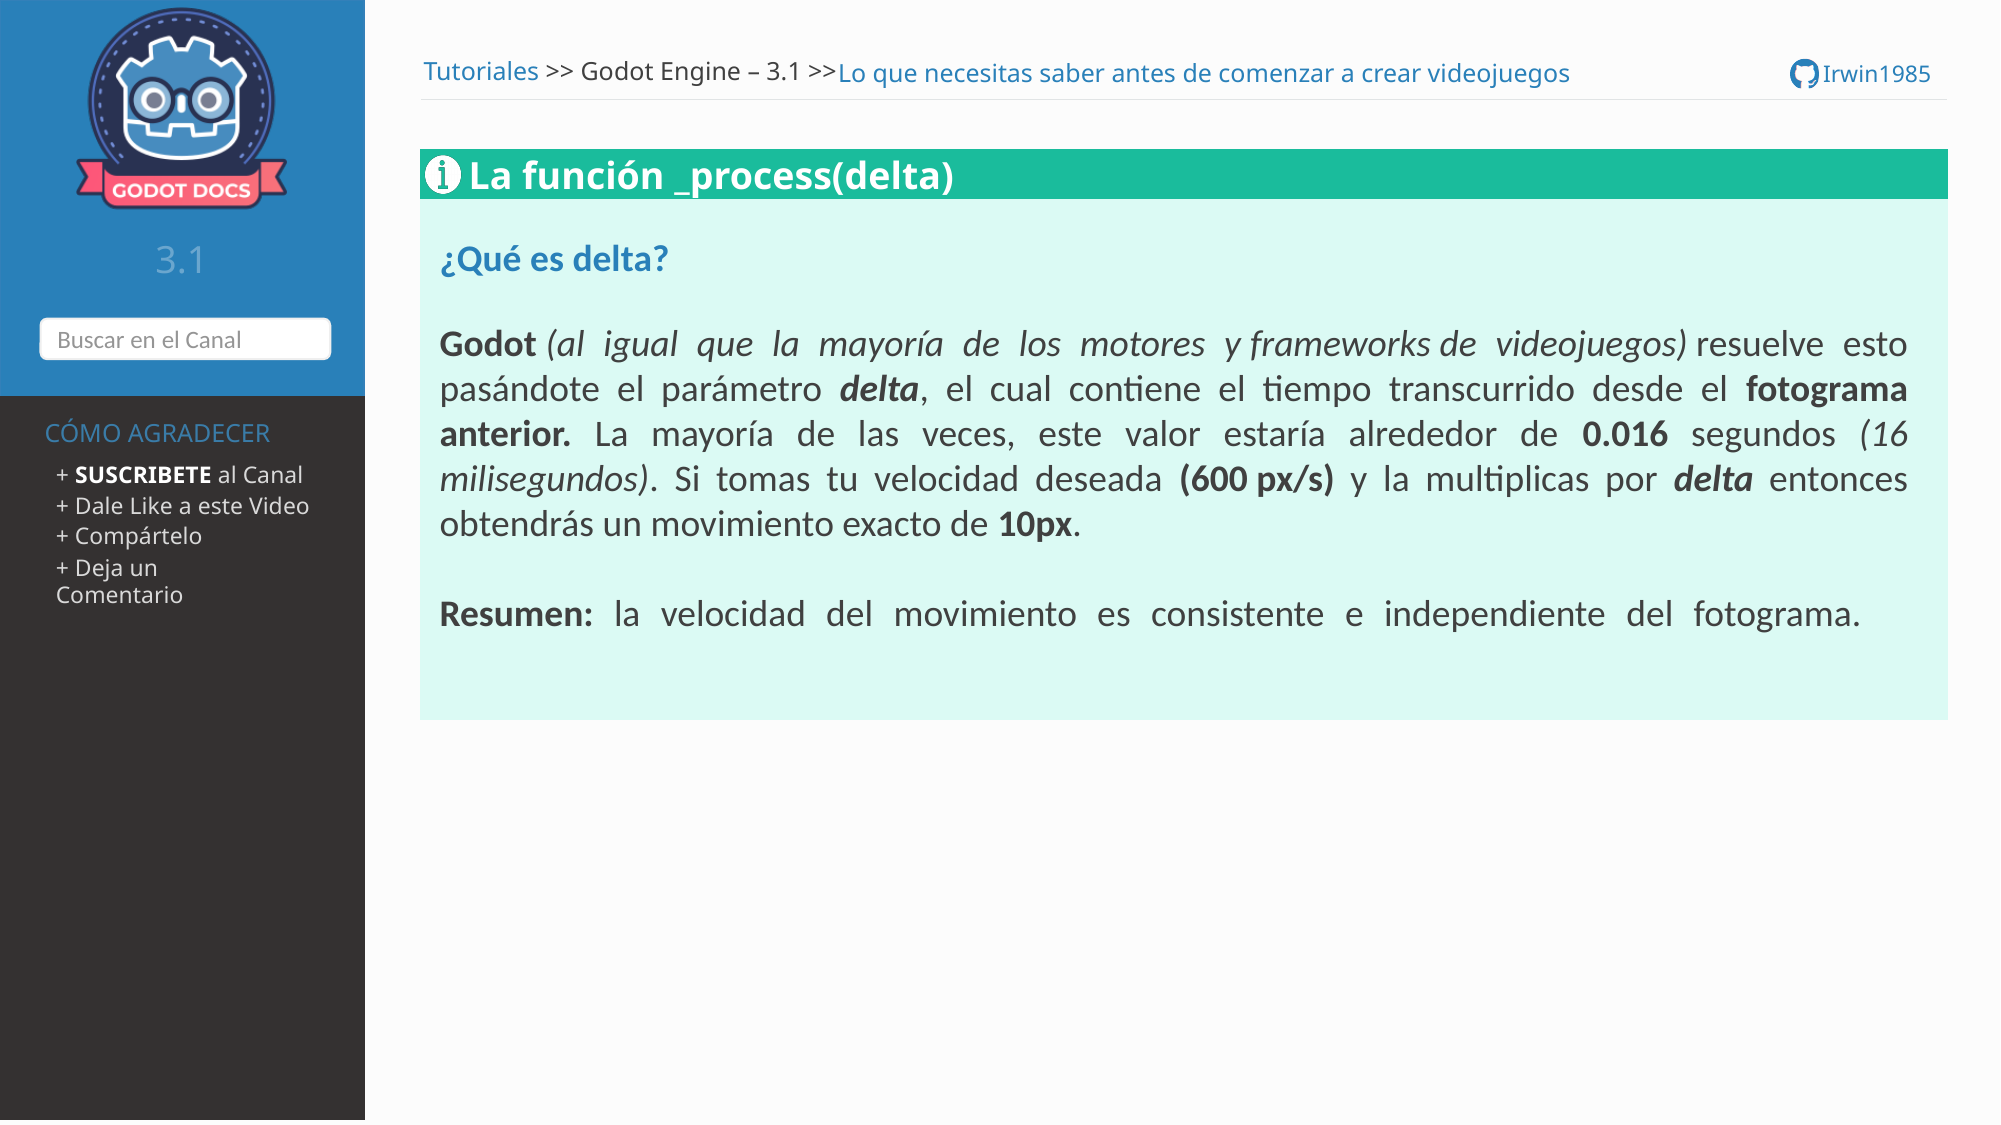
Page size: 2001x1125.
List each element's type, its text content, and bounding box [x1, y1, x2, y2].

text_box [0, 396, 365, 1120]
text_box Buscar en el Canal [39, 317, 332, 361]
text_box ¿Qué es delta? Godot (al igual que la mayoría de los motores y frameworks de videojuegos) resuelve esto pasándote el parámetro delta, el cual contiene el tiempo transcurrido desde el fotograma anterior. La mayoría de las veces, este valor estaría alrededor de 0.016 segundos (16 milisegundos). Si tomas tu velocidad deseada (600 px/s) y la multiplicas por delta entonces obtendrás un movimiento exacto de 10px. Resumen: la velocidad del movimiento es consistente e independiente del fotograma. [424, 226, 1923, 714]
text_box [1929, 149, 1948, 199]
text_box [1790, 52, 1953, 96]
text_box La función _process(delta) [453, 144, 1929, 199]
text_box CÓMO AGRADECER [19, 410, 296, 455]
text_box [408, 48, 1592, 96]
picture [76, 5, 287, 216]
text_box 3.1 [140, 229, 224, 289]
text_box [41, 453, 334, 589]
text_box [0, 0, 365, 396]
text_box [420, 199, 1948, 720]
picture [420, 150, 466, 199]
